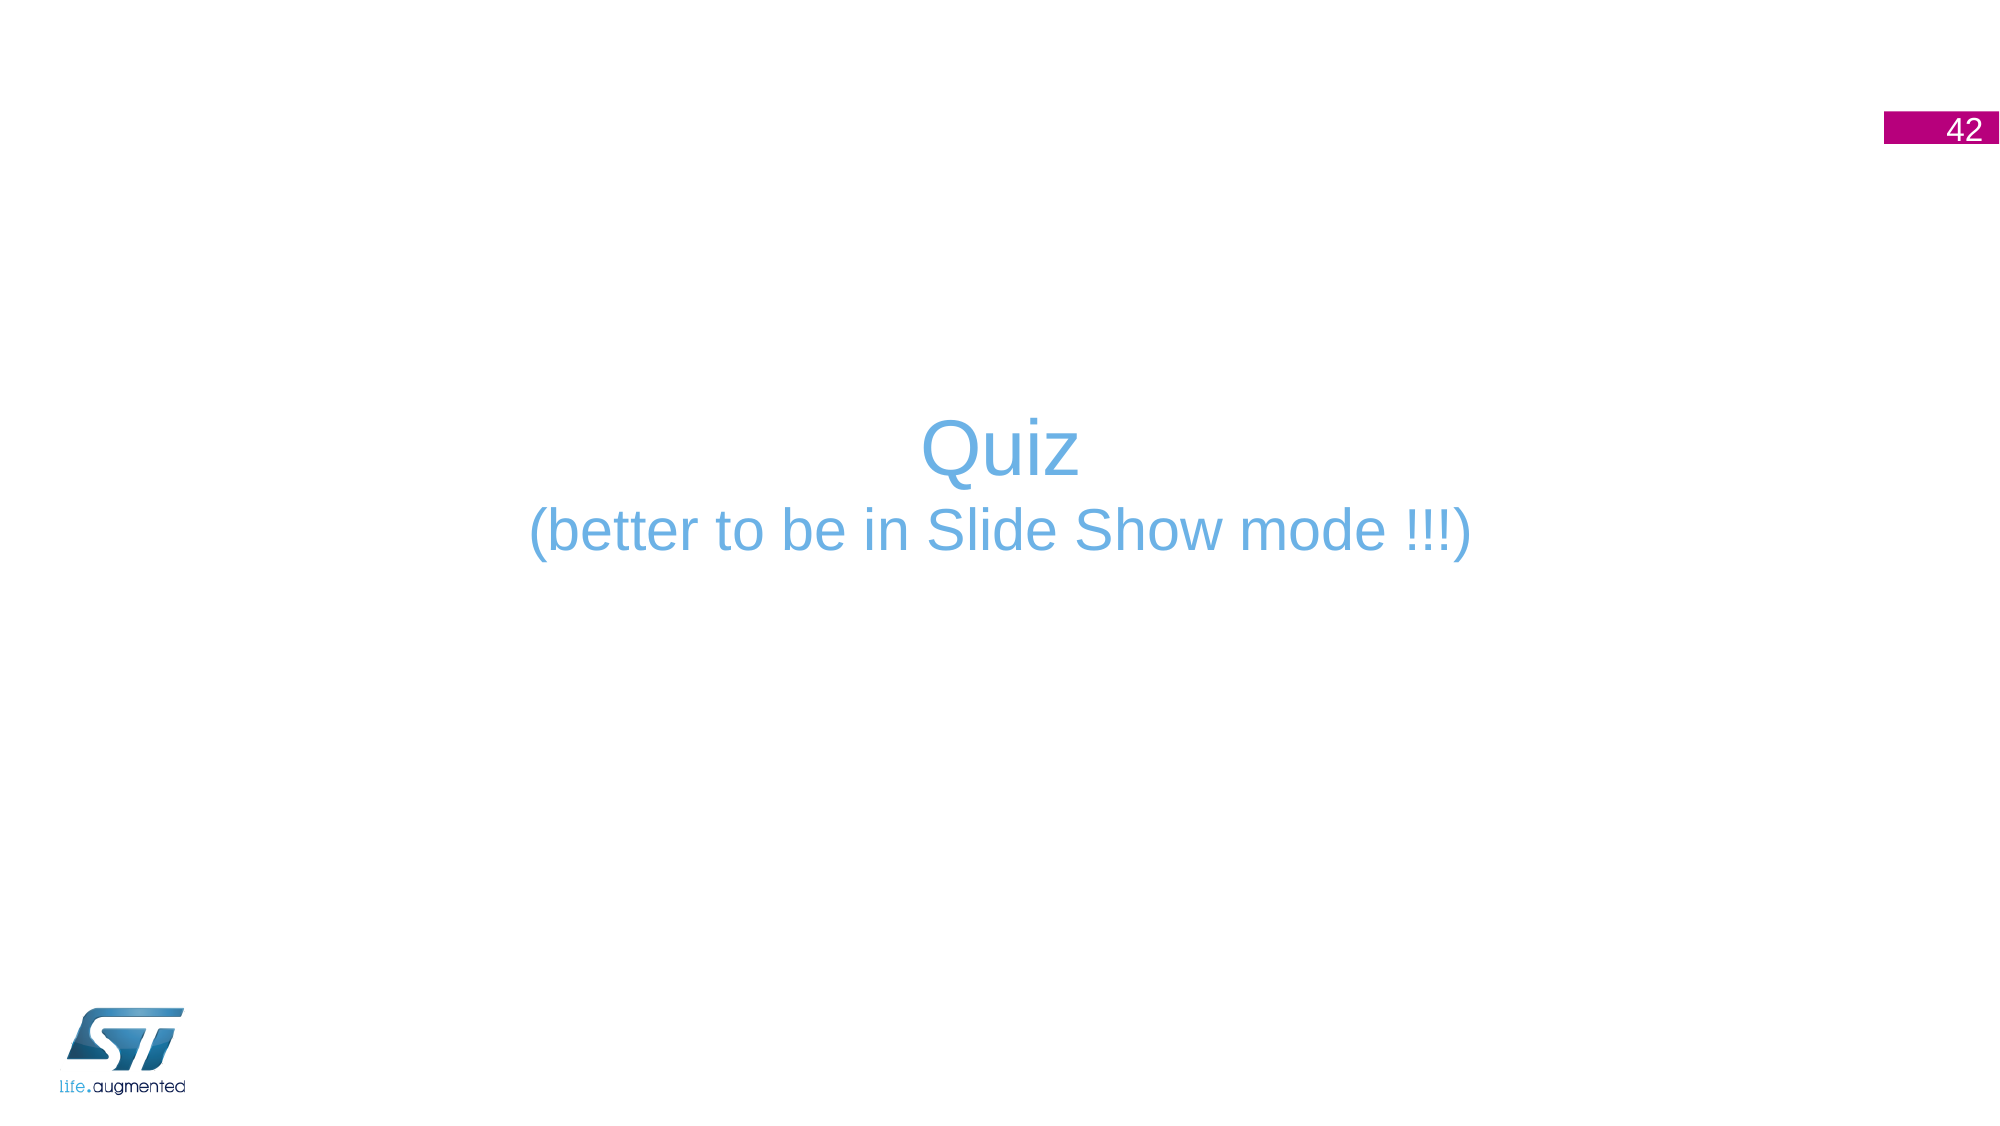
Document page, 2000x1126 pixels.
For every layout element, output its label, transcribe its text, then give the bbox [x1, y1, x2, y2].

picture [49, 995, 196, 1103]
slide_number 42 [1884, 111, 2000, 144]
title Quiz (better to be in Slide Show mode !!!) [118, 385, 1885, 573]
